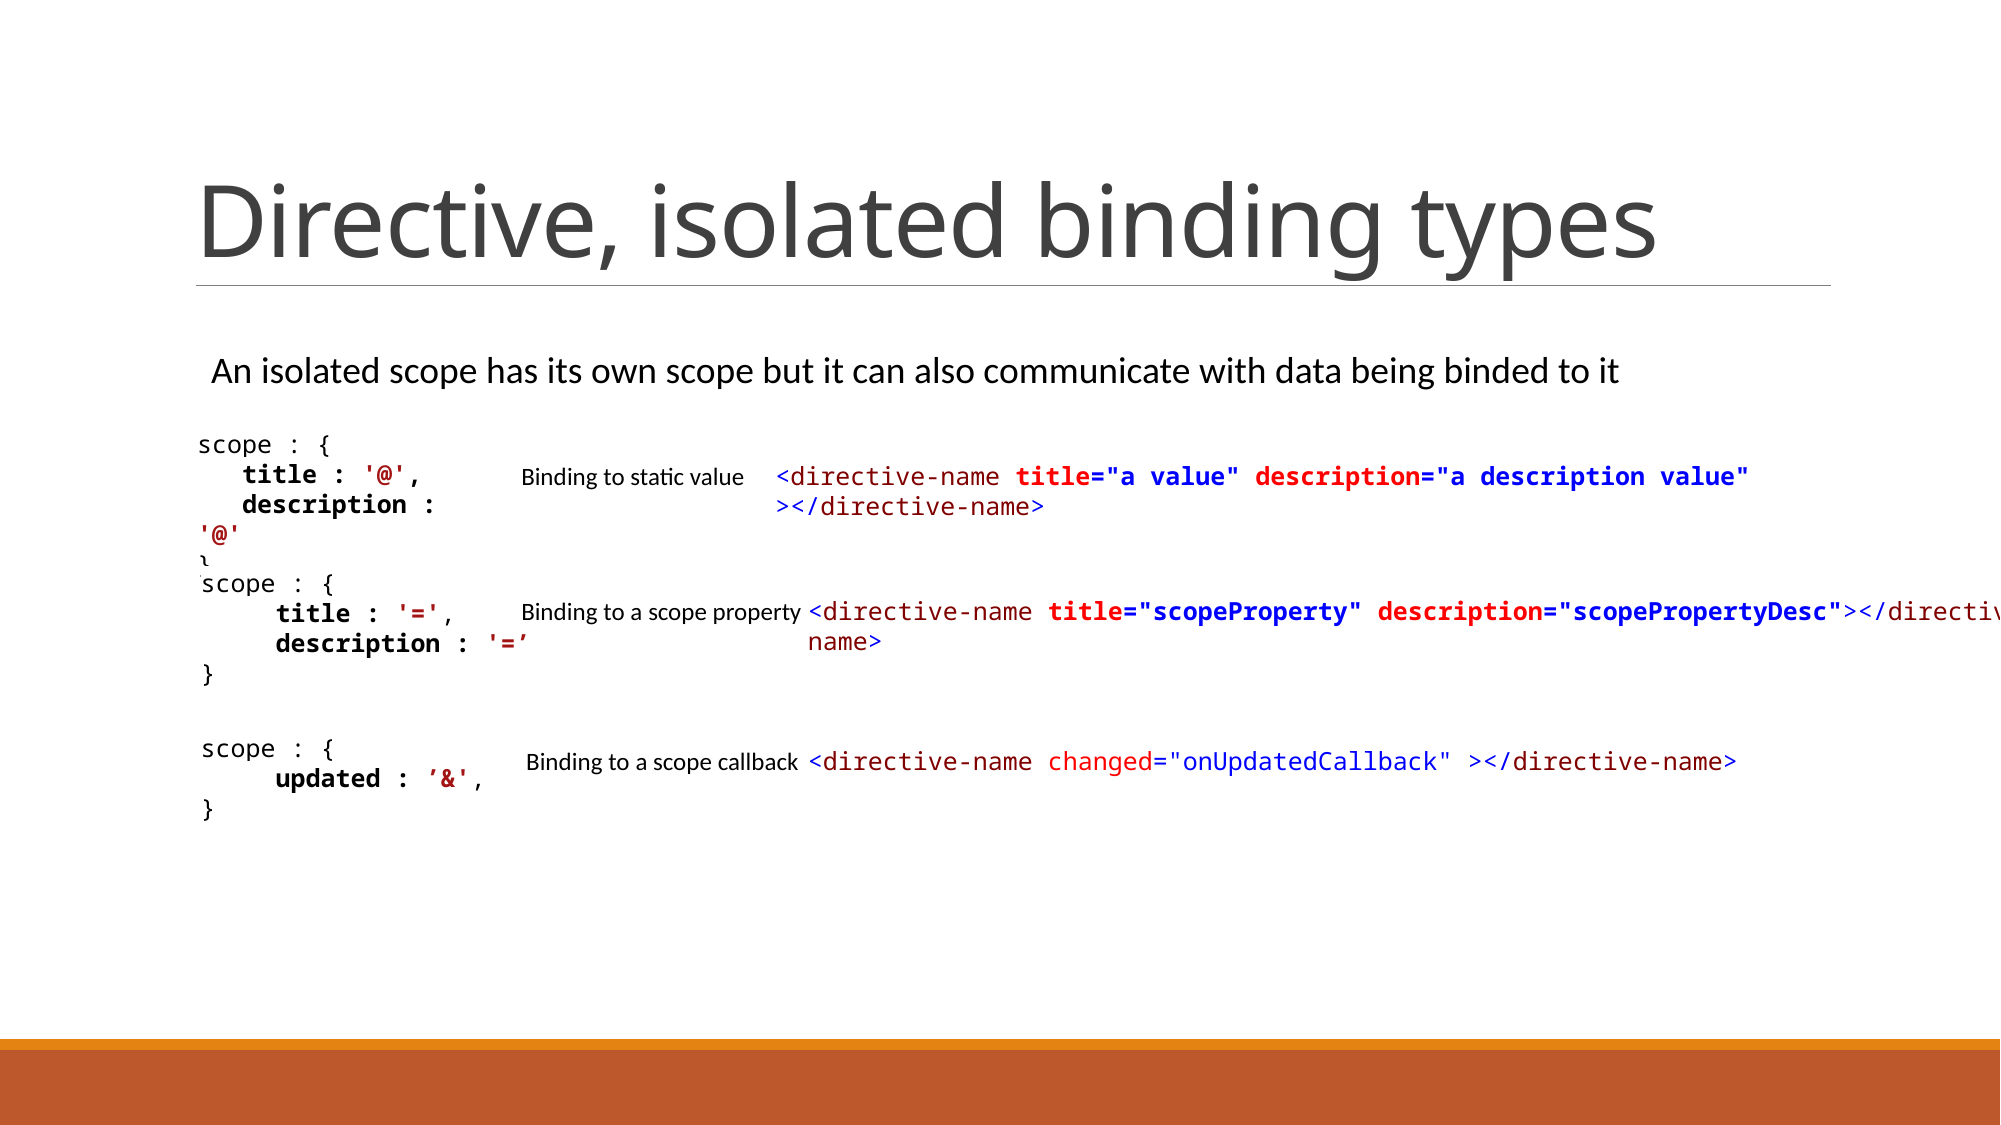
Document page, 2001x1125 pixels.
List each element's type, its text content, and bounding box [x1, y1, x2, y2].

text_box scope : { updated : ’&', } [185, 725, 554, 831]
text_box scope : { title : '=', description : '=’ } [185, 560, 554, 695]
text_box <directive-name title="scopeProperty" description="scopePropertyDesc"></directive-name> [793, 588, 2000, 663]
title Directive, isolated binding types [180, 47, 1830, 285]
text_box Binding to a scope property [554, 588, 793, 633]
text_box Binding to a scope callback [511, 738, 793, 783]
text_box scope : { title : '@', description : '@' } [182, 421, 510, 587]
text_box <directive-name title="a value" description="a description value" ></directive-name> [760, 453, 1968, 528]
text_box Binding to static value [506, 452, 760, 498]
text_box An isolated scope has its own scope but it can also communicate with data being binded to it [196, 338, 1637, 398]
text_box <directive-name changed="onUpdatedCallback" ></directive-name> [793, 738, 1794, 783]
